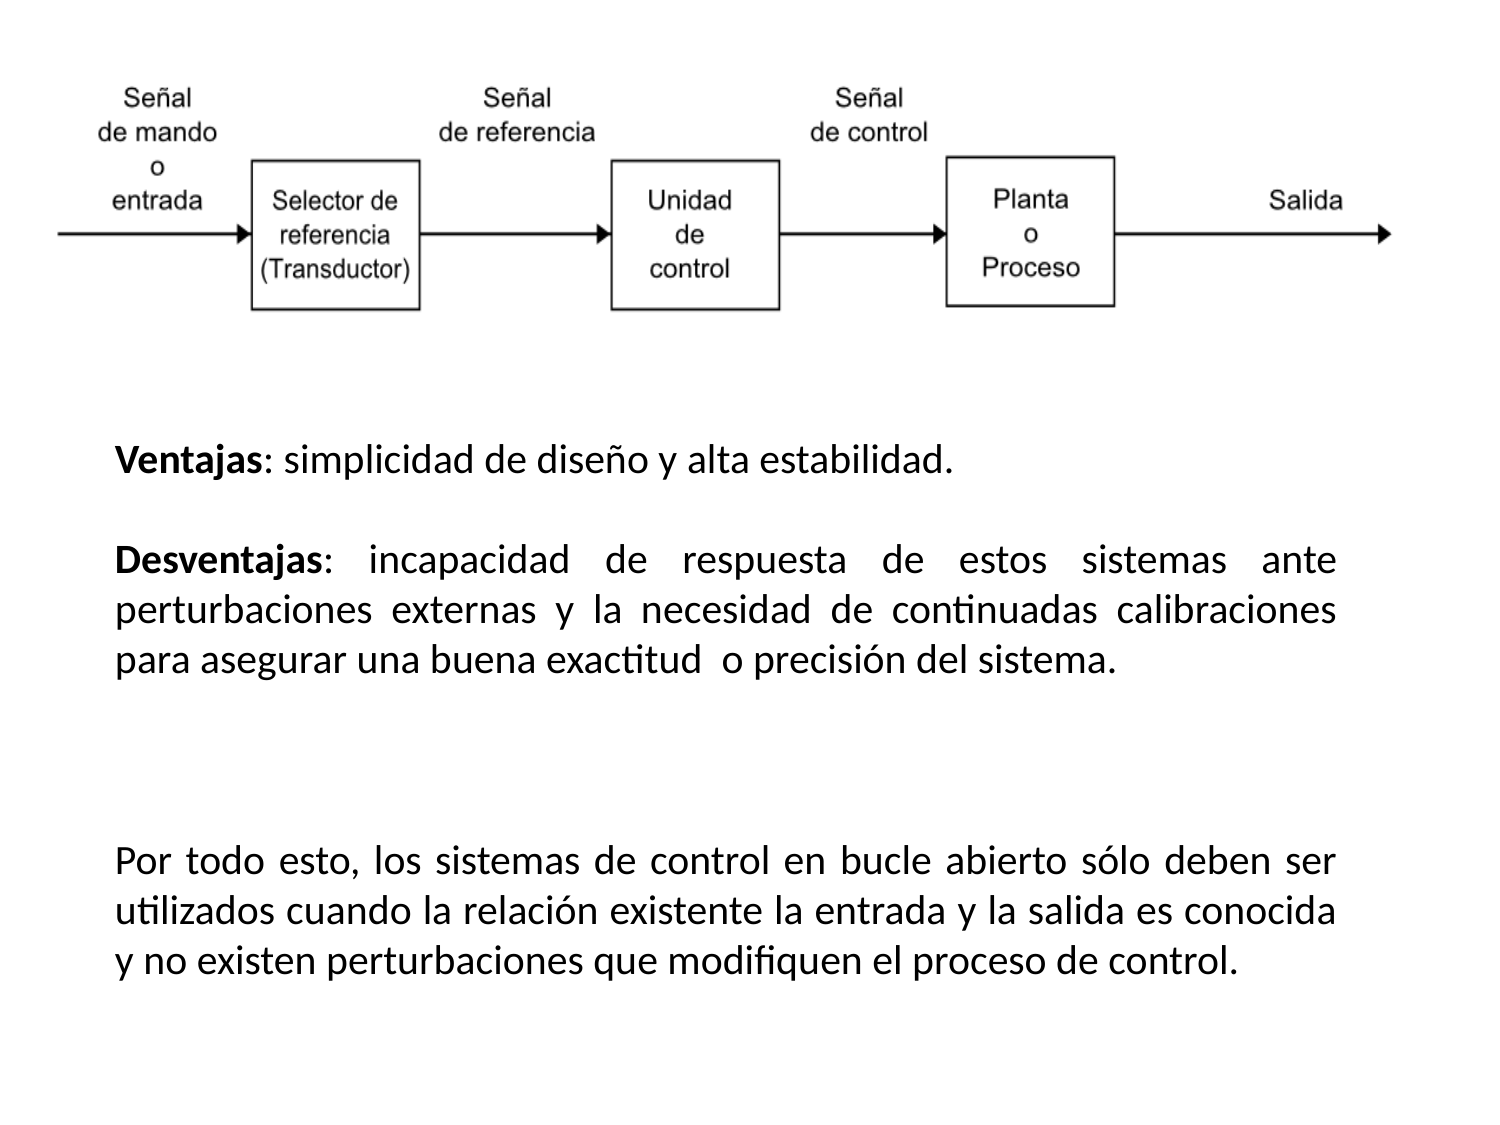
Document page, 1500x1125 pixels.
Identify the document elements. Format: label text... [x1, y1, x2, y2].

text_box Ventajas: simplicidad de diseño y alta estabilidad. Desventajas: incapacidad de respuesta de estos sistemas ante perturbaciones externas y la necesidad de continuadas calibraciones para asegurar una buena exactitud o precisión del sistema. Por todo esto, los sistemas de control en bucle abierto sólo deben ser utilizados cuando la relación existente la entrada y la salida es conocida y no existen perturbaciones que modifiquen el proceso de control. [100, 424, 1353, 990]
picture [35, 30, 1425, 339]
